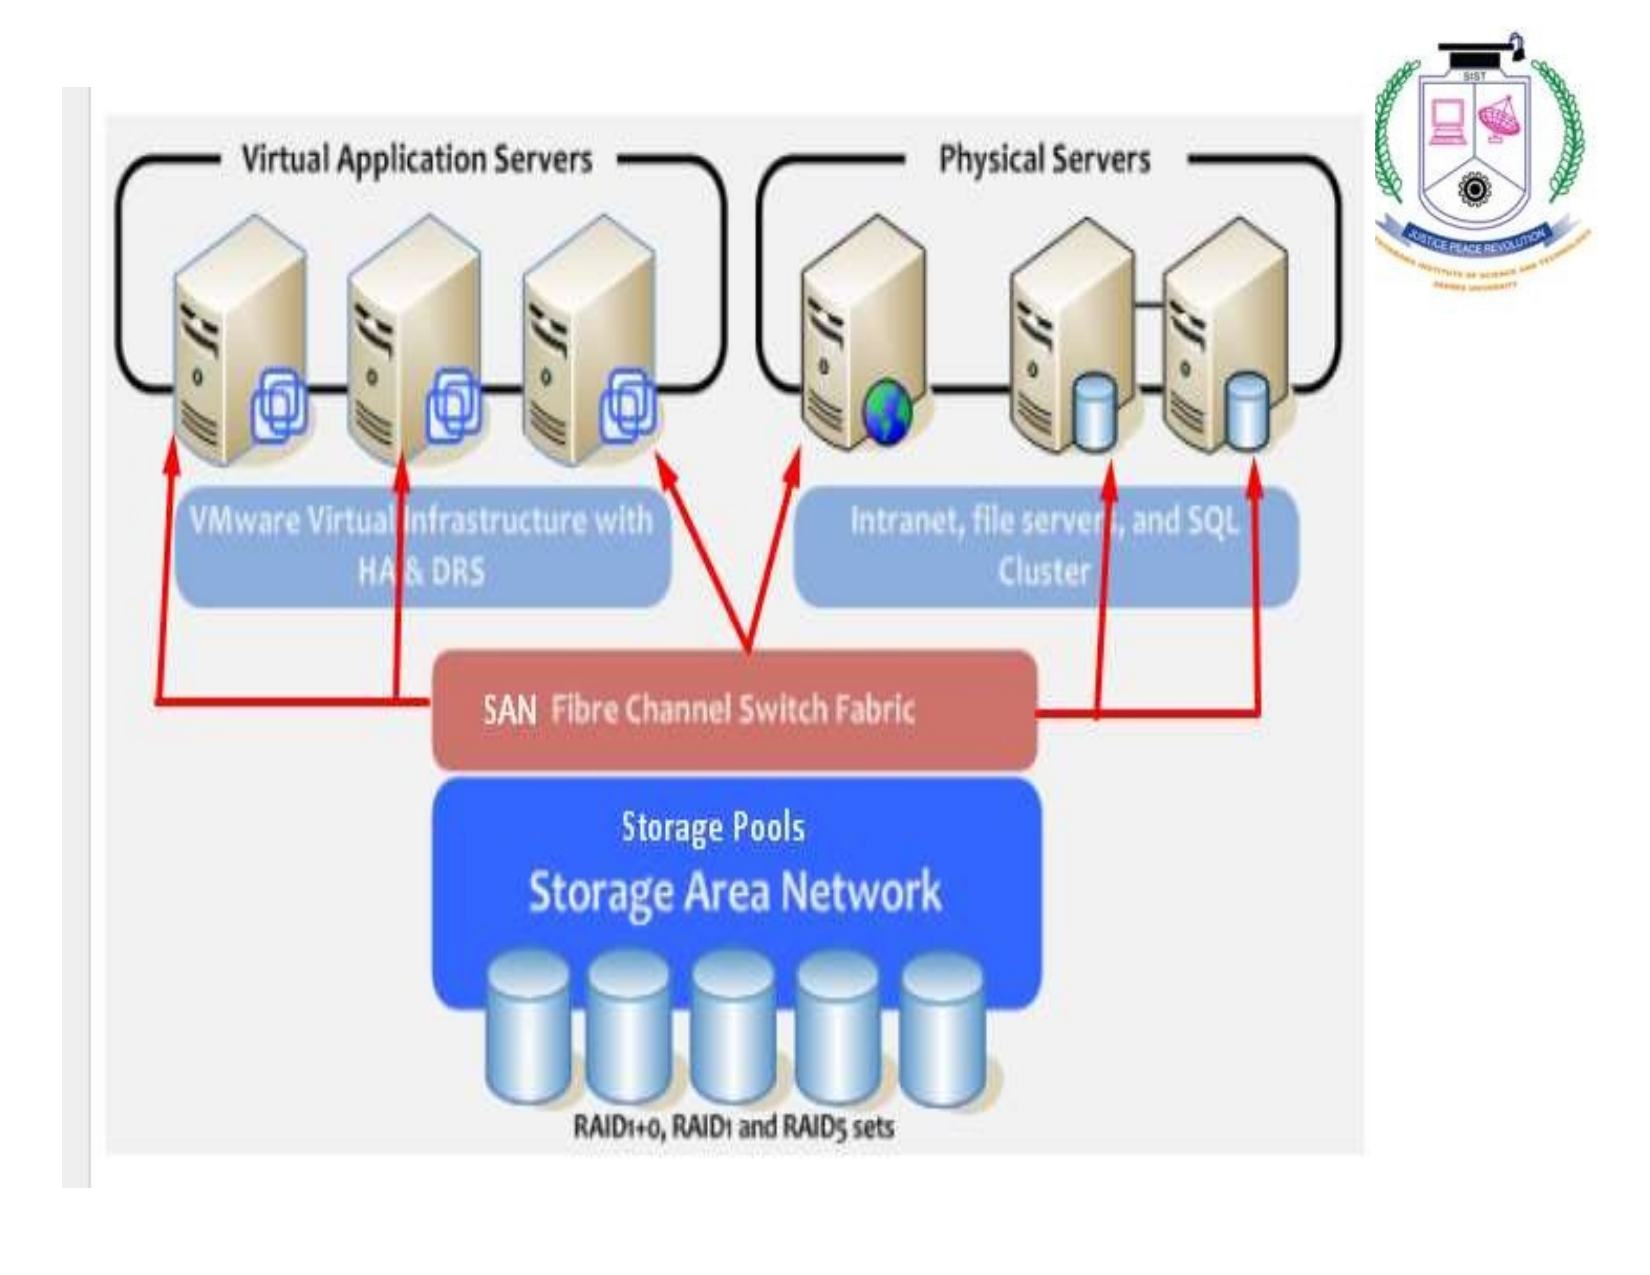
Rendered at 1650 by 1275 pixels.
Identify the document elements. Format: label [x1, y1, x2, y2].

picture [62, 26, 1599, 1188]
